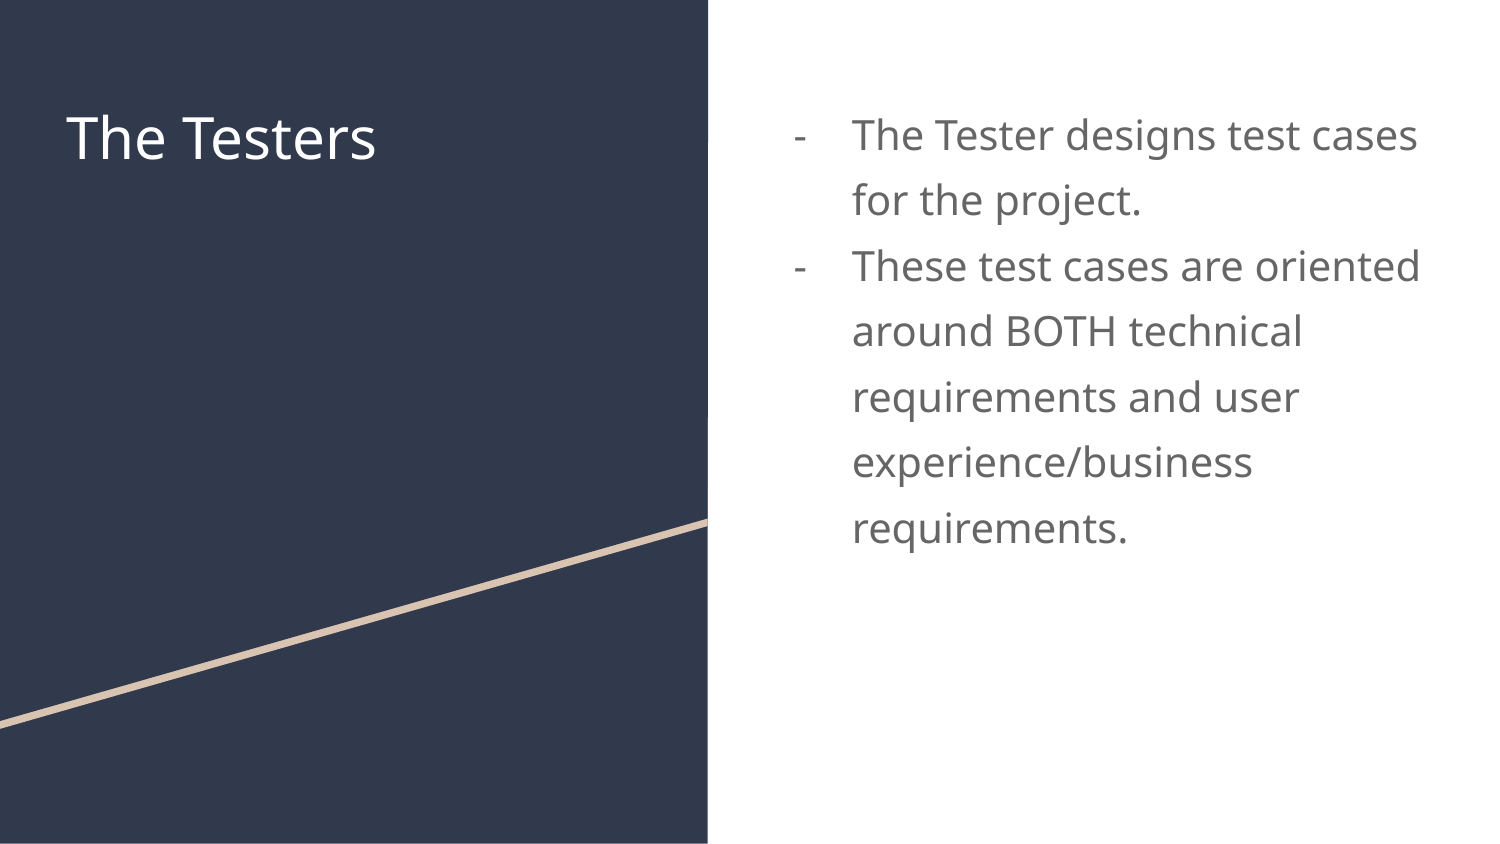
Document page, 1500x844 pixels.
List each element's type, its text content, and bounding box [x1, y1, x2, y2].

title The Testers [51, 82, 660, 494]
list The Tester designs test cases for the project. These test cases are oriented around BOTH technical requirements and user experience/business requirements. [761, 82, 1446, 755]
